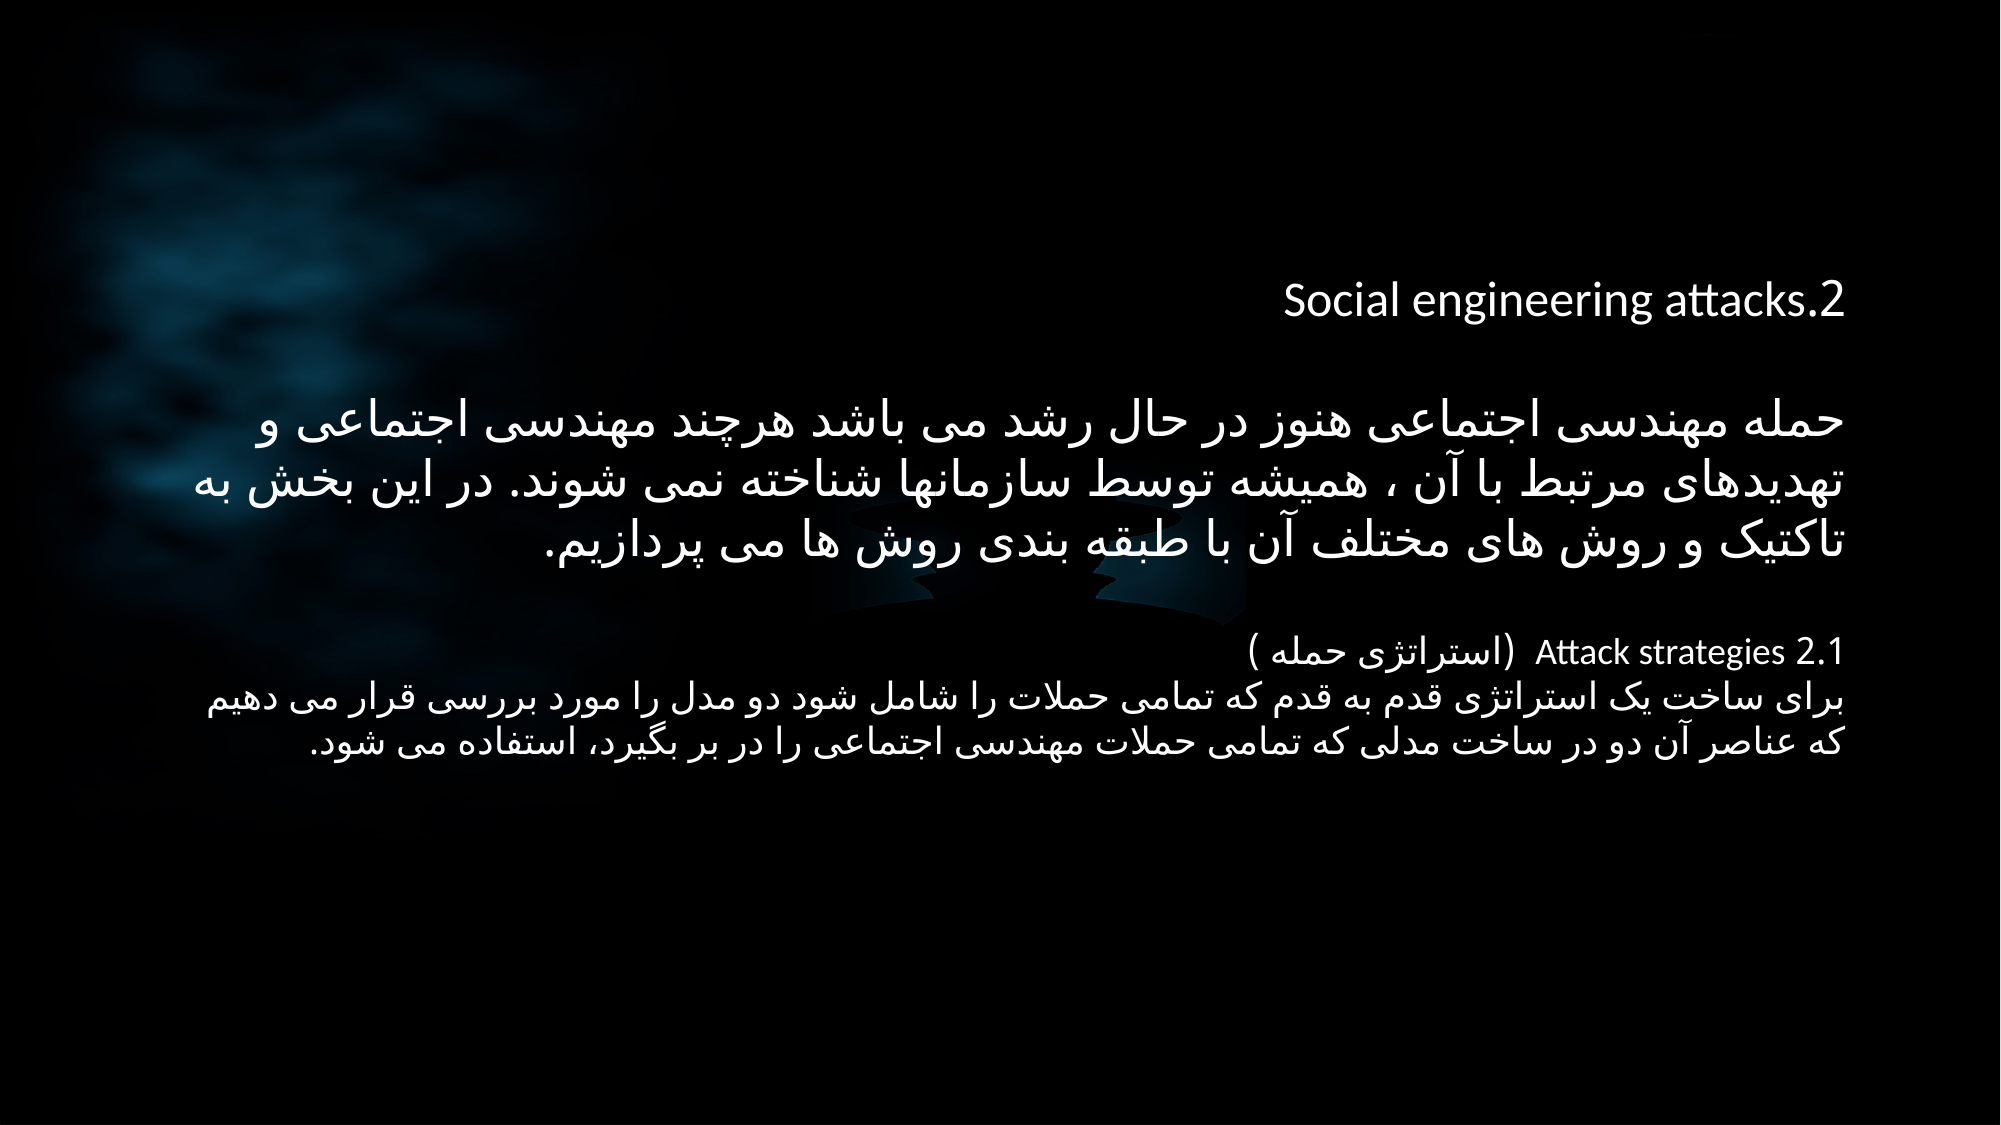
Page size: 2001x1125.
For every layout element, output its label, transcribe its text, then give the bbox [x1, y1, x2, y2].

text_box 2.Social engineering attacks حمله مهندسی اجتماعی هنوز در حال رشد می باشد هرچند مهندسی اجتماعی و تهدیدهای مرتبط با آن ، همیشه توسط سازمانها شناخته نمی شوند. در این بخش به تاکتیک و روش های مختلف آن با طبقه بندی روش ها می پردازیم. 2.1 Attack strategies (استراتژی حمله ) برای ساخت یک استراتژی قدم به قدم که تمامی حملات را شامل شود دو مدل را مورد بررسی قرار می دهیم که عناصر آن دو در ساخت مدلی که تمامی حملات مهندسی اجتماعی را در بر بگیرد، استفاده می شود. [138, 259, 1862, 860]
picture [0, 0, 2001, 1125]
